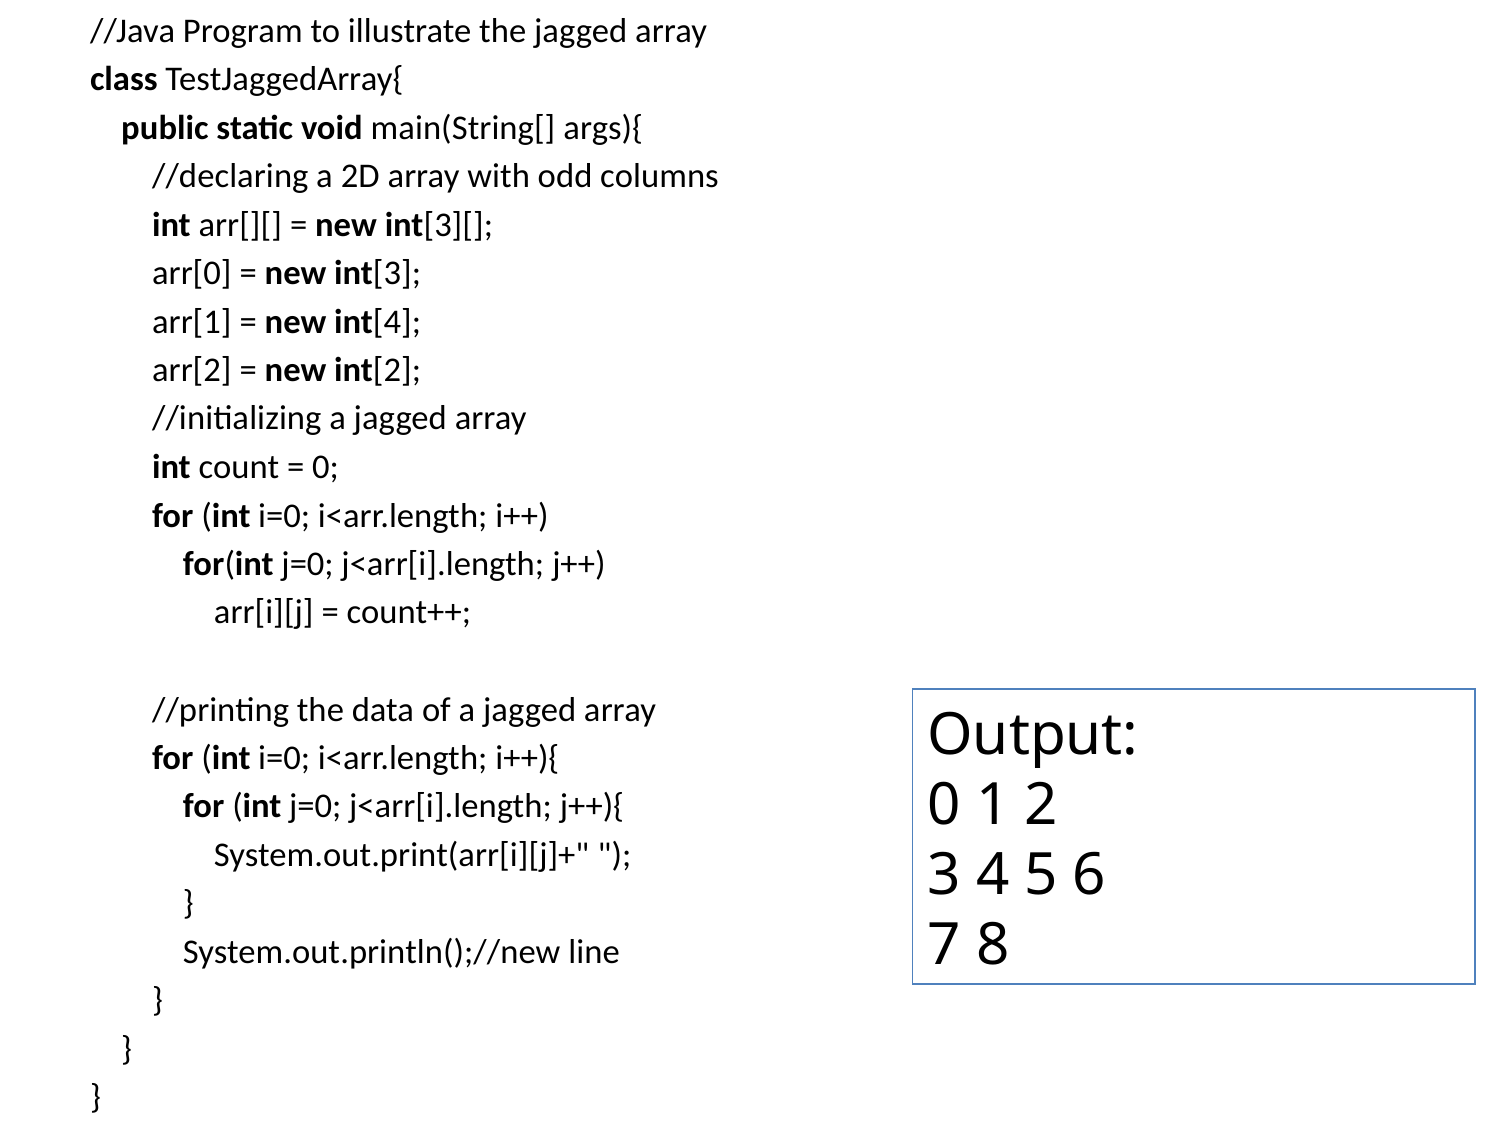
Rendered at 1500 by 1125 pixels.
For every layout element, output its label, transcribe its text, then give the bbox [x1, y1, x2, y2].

text_box Output: 0 1 2 3 4 5 6 7 8 [912, 688, 1475, 984]
list //Java Program to illustrate the jagged array class TestJaggedArray{ public static void main(String[] args){ //declaring a 2D array with odd columns int arr[][] = new int[3][]; arr[0] = new int[3]; arr[1] = new int[4]; arr[2] = new int[2]; //initializing a jagged array int count = 0; for (int i=0; i<arr.length; i++) for(int j=0; j<arr[i].length; j++) arr[i][j] = count++; //printing the data of a jagged array for (int i=0; i<arr.length; i++){ for (int j=0; j<arr[i].length; j++){ System.out.print(arr[i][j]+" "); } System.out.println();//new line } } } [75, 0, 850, 1125]
